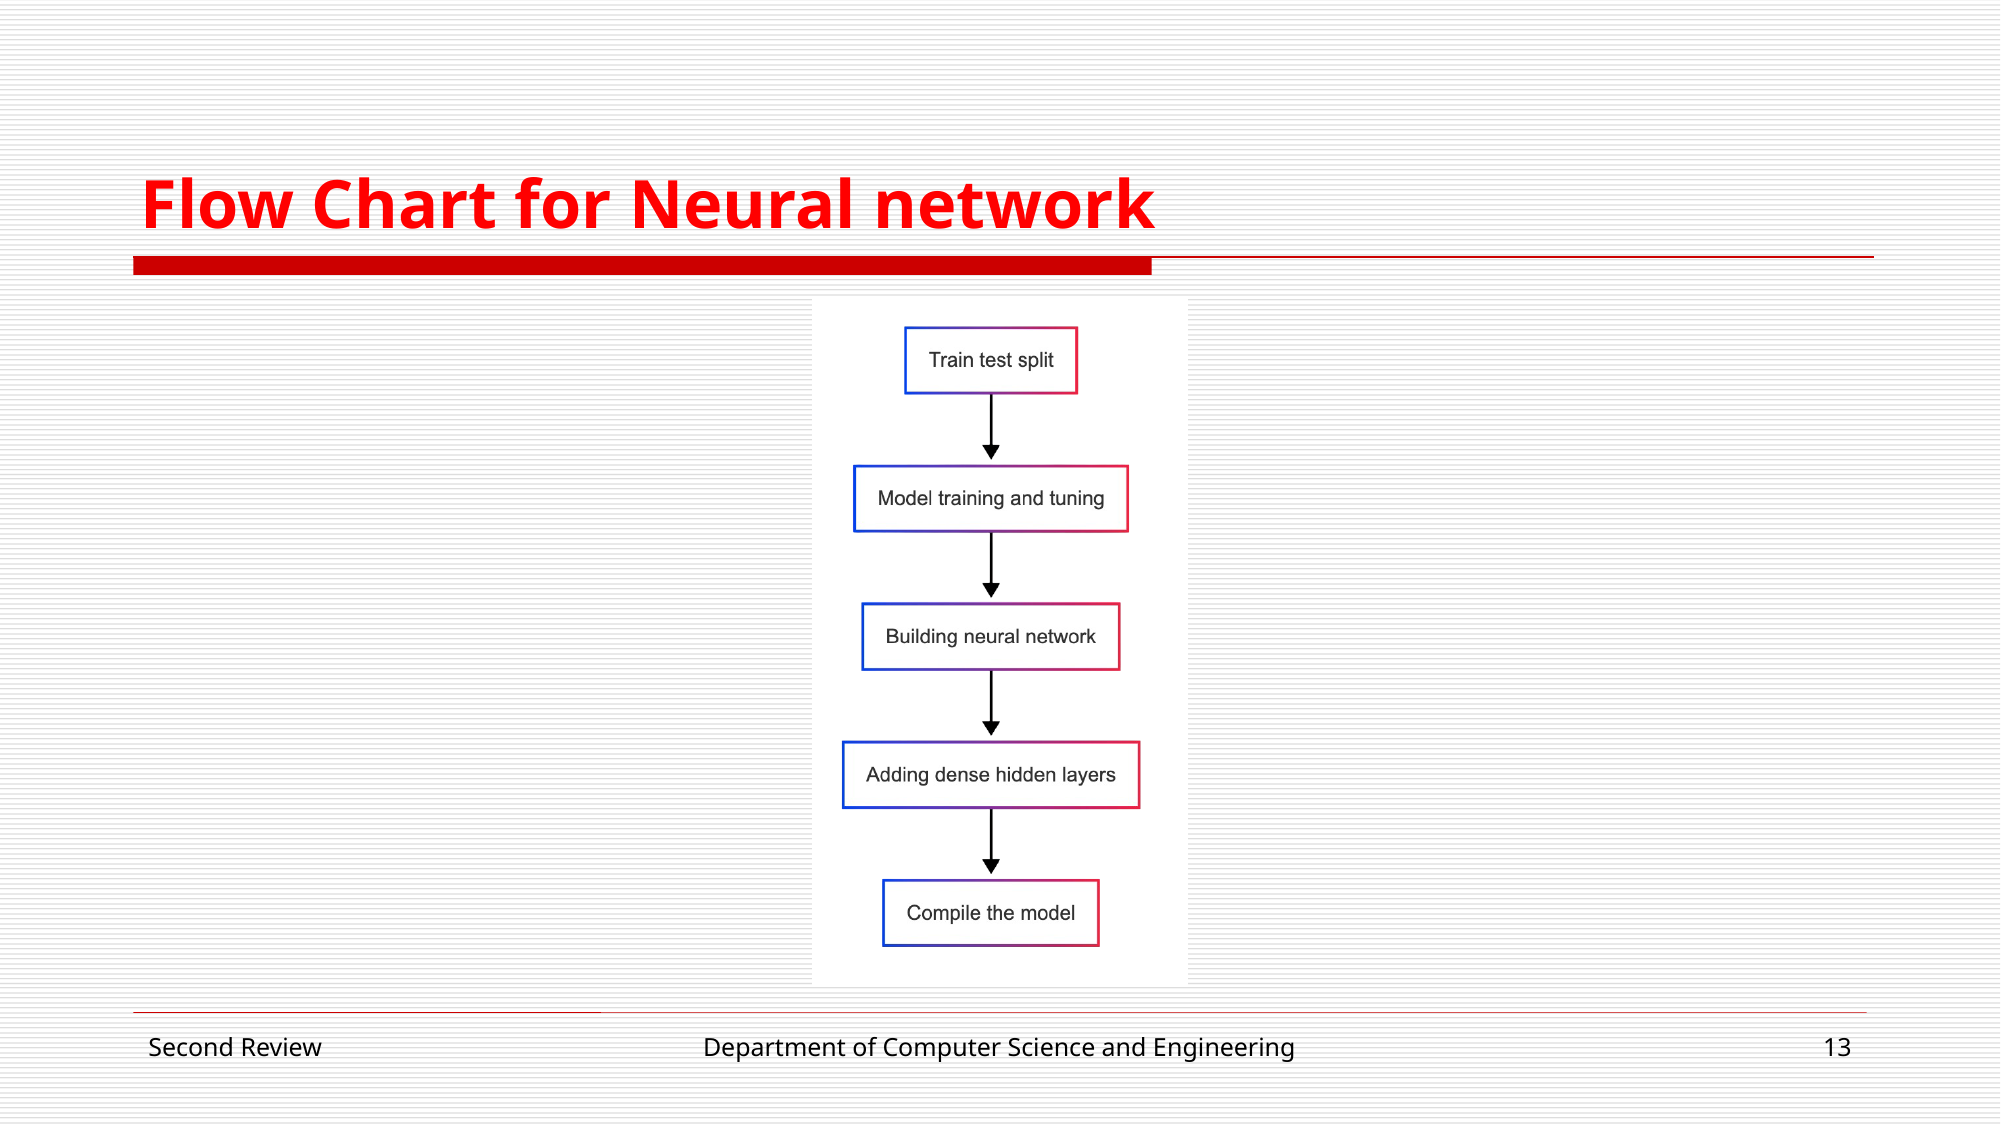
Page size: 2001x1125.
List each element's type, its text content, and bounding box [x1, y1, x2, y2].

slide_number 13 [1433, 1024, 1867, 1103]
title Flow Chart for Neural network [125, 50, 1876, 250]
footer Department of Computer Science and Engineering [683, 1024, 1317, 1103]
picture [0, 0, 2001, 1125]
slide_number Second Review [133, 1024, 567, 1103]
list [812, 298, 1188, 987]
